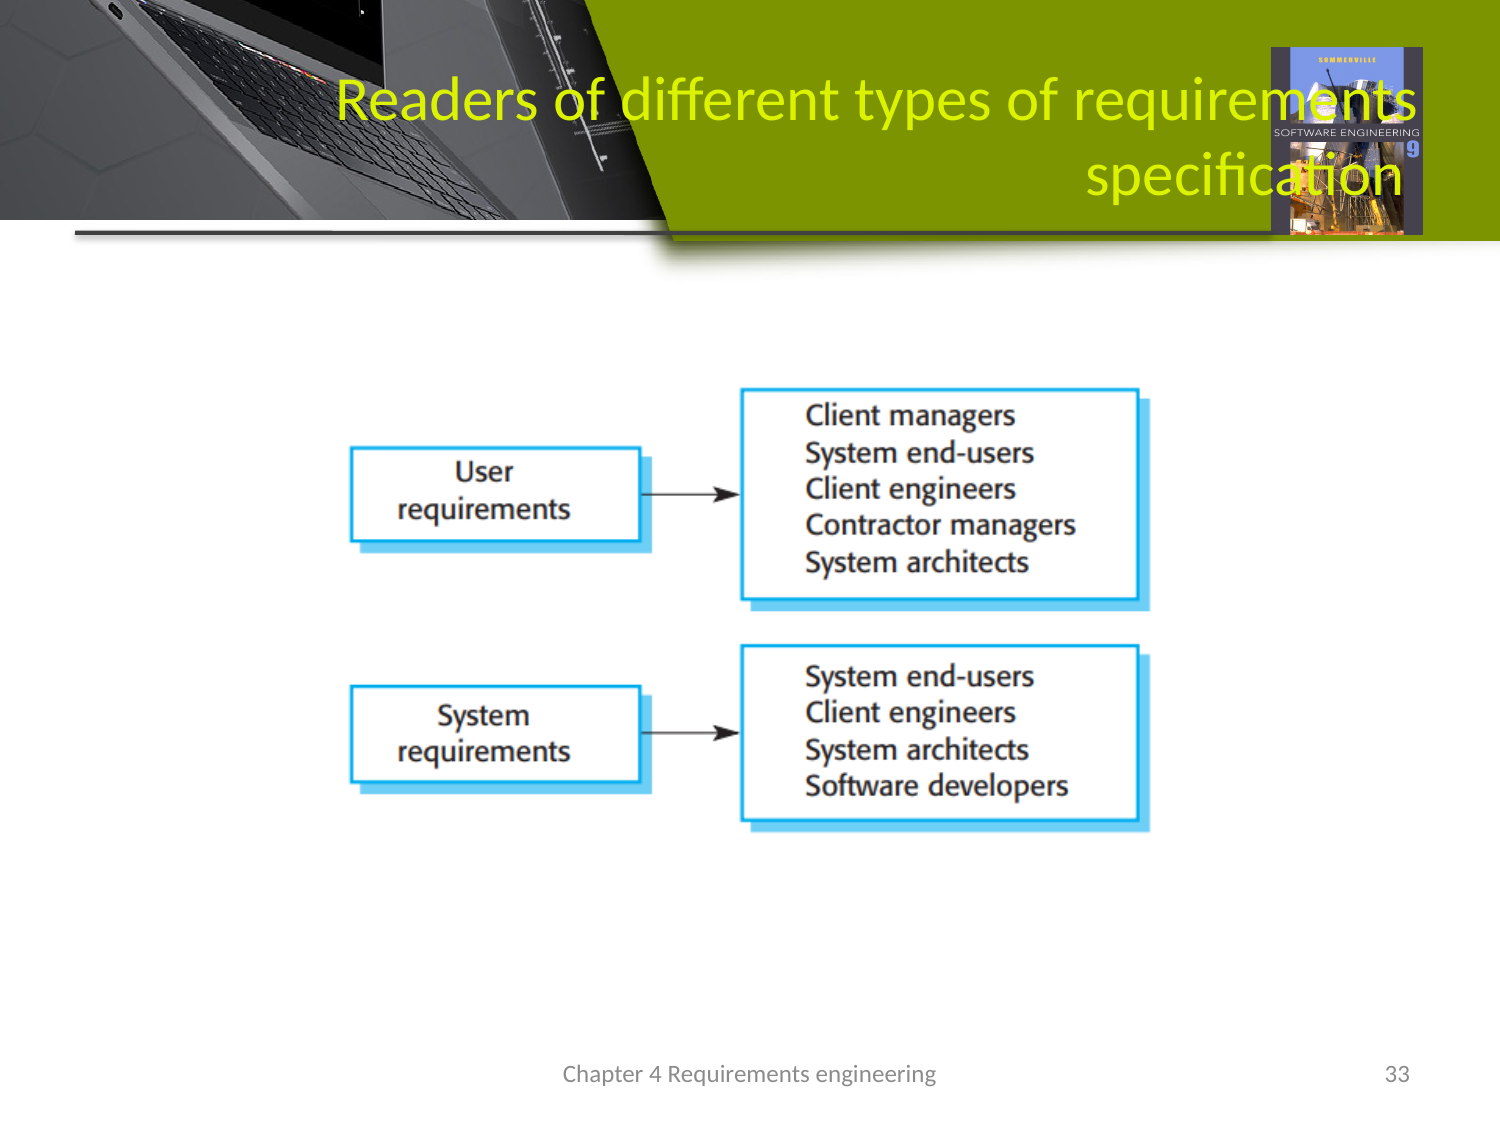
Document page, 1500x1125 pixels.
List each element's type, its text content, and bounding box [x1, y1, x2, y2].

slide_number 33 [1074, 1042, 1425, 1103]
footer Chapter 4 Requirements engineering [512, 1042, 988, 1103]
picture [0, 0, 1500, 1125]
title Readers of different types of requirements specification [79, 49, 1435, 217]
